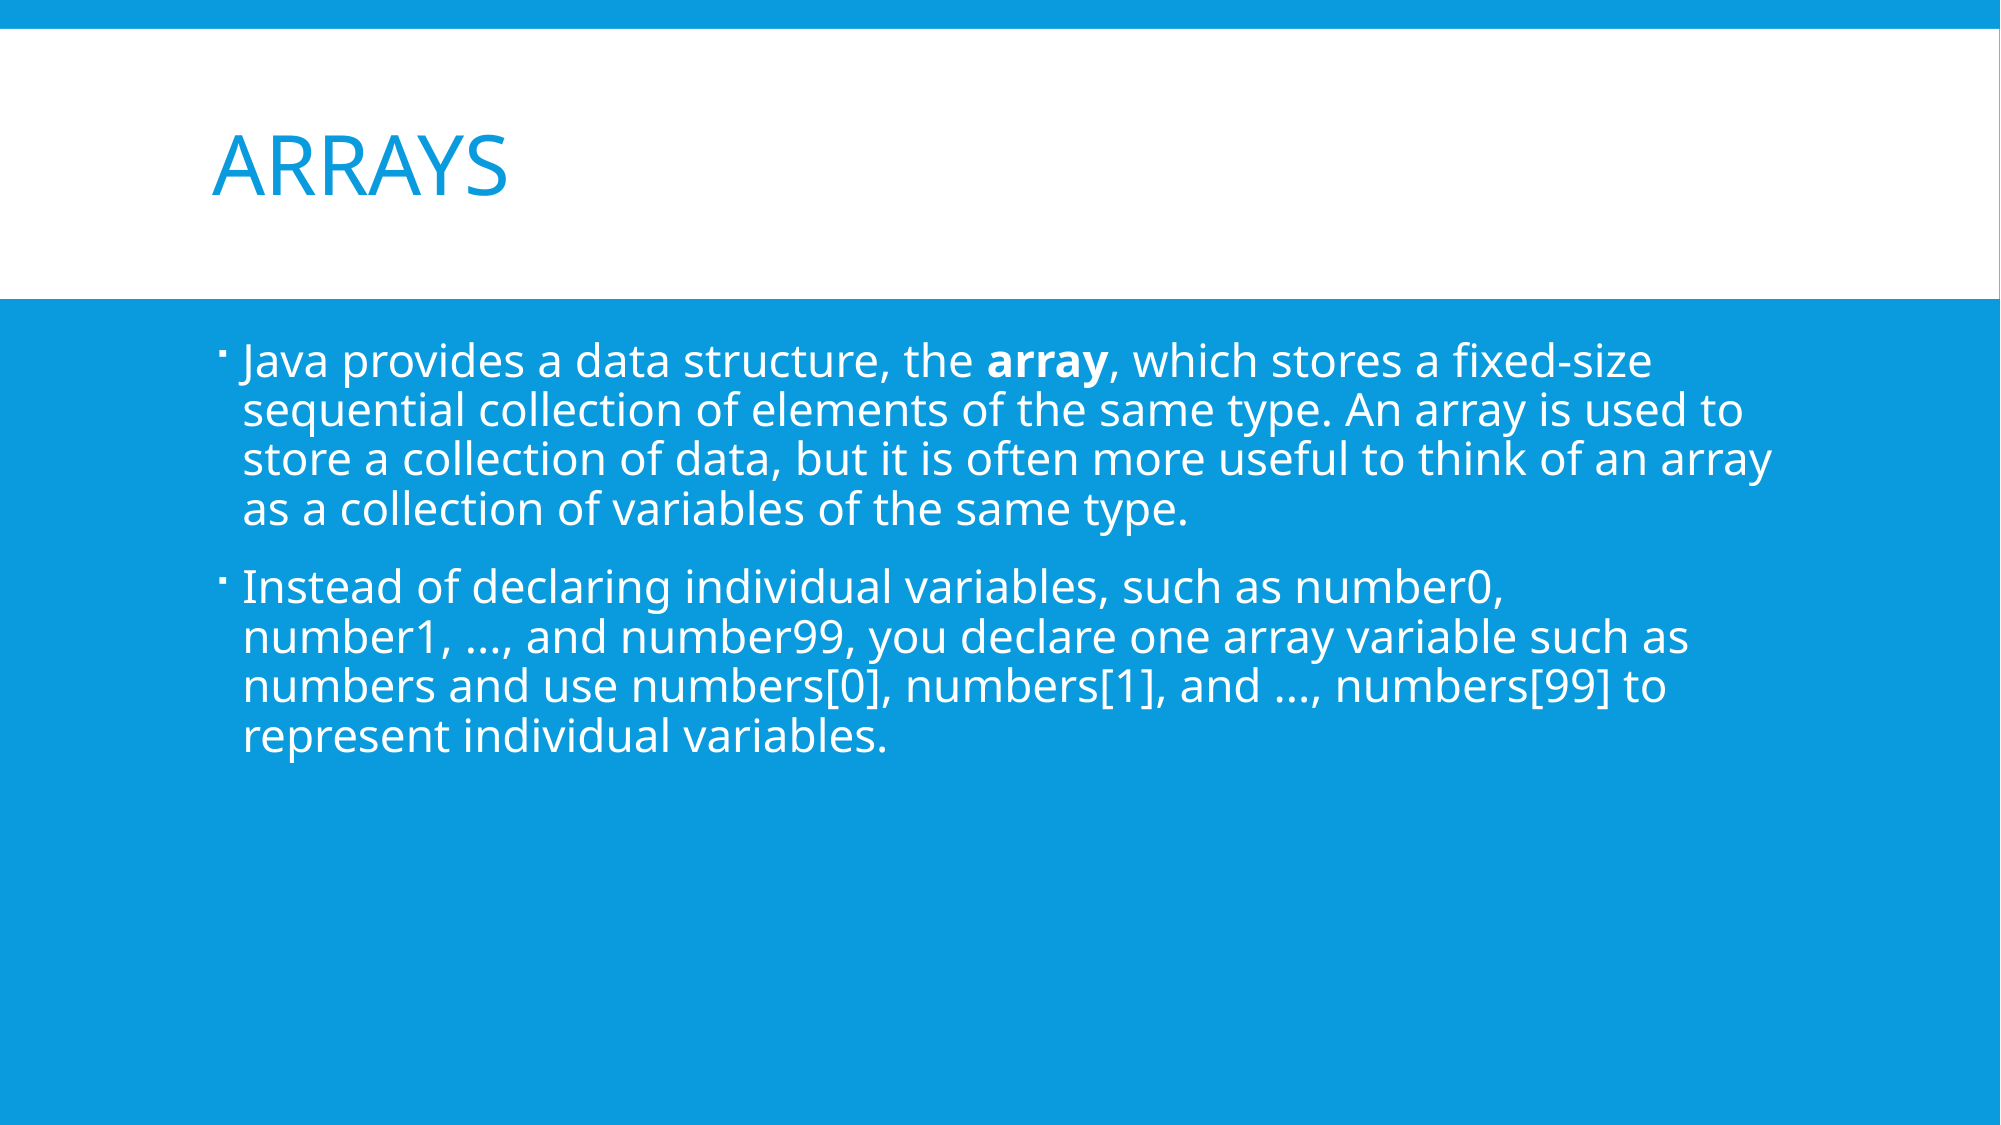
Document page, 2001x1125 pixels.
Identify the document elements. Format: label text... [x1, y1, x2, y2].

title Arrays [197, 46, 1803, 295]
list Java provides a data structure, the array, which stores a fixed-size sequential collection of elements of the same type. An array is used to store a collection of data, but it is often more useful to think of an array as a collection of variables of the same type. Instead of declaring individual variables, such as number0, number1, ..., and number99, you declare one array variable such as numbers and use numbers[0], numbers[1], and ..., numbers[99] to represent individual variables. [197, 329, 1803, 1020]
